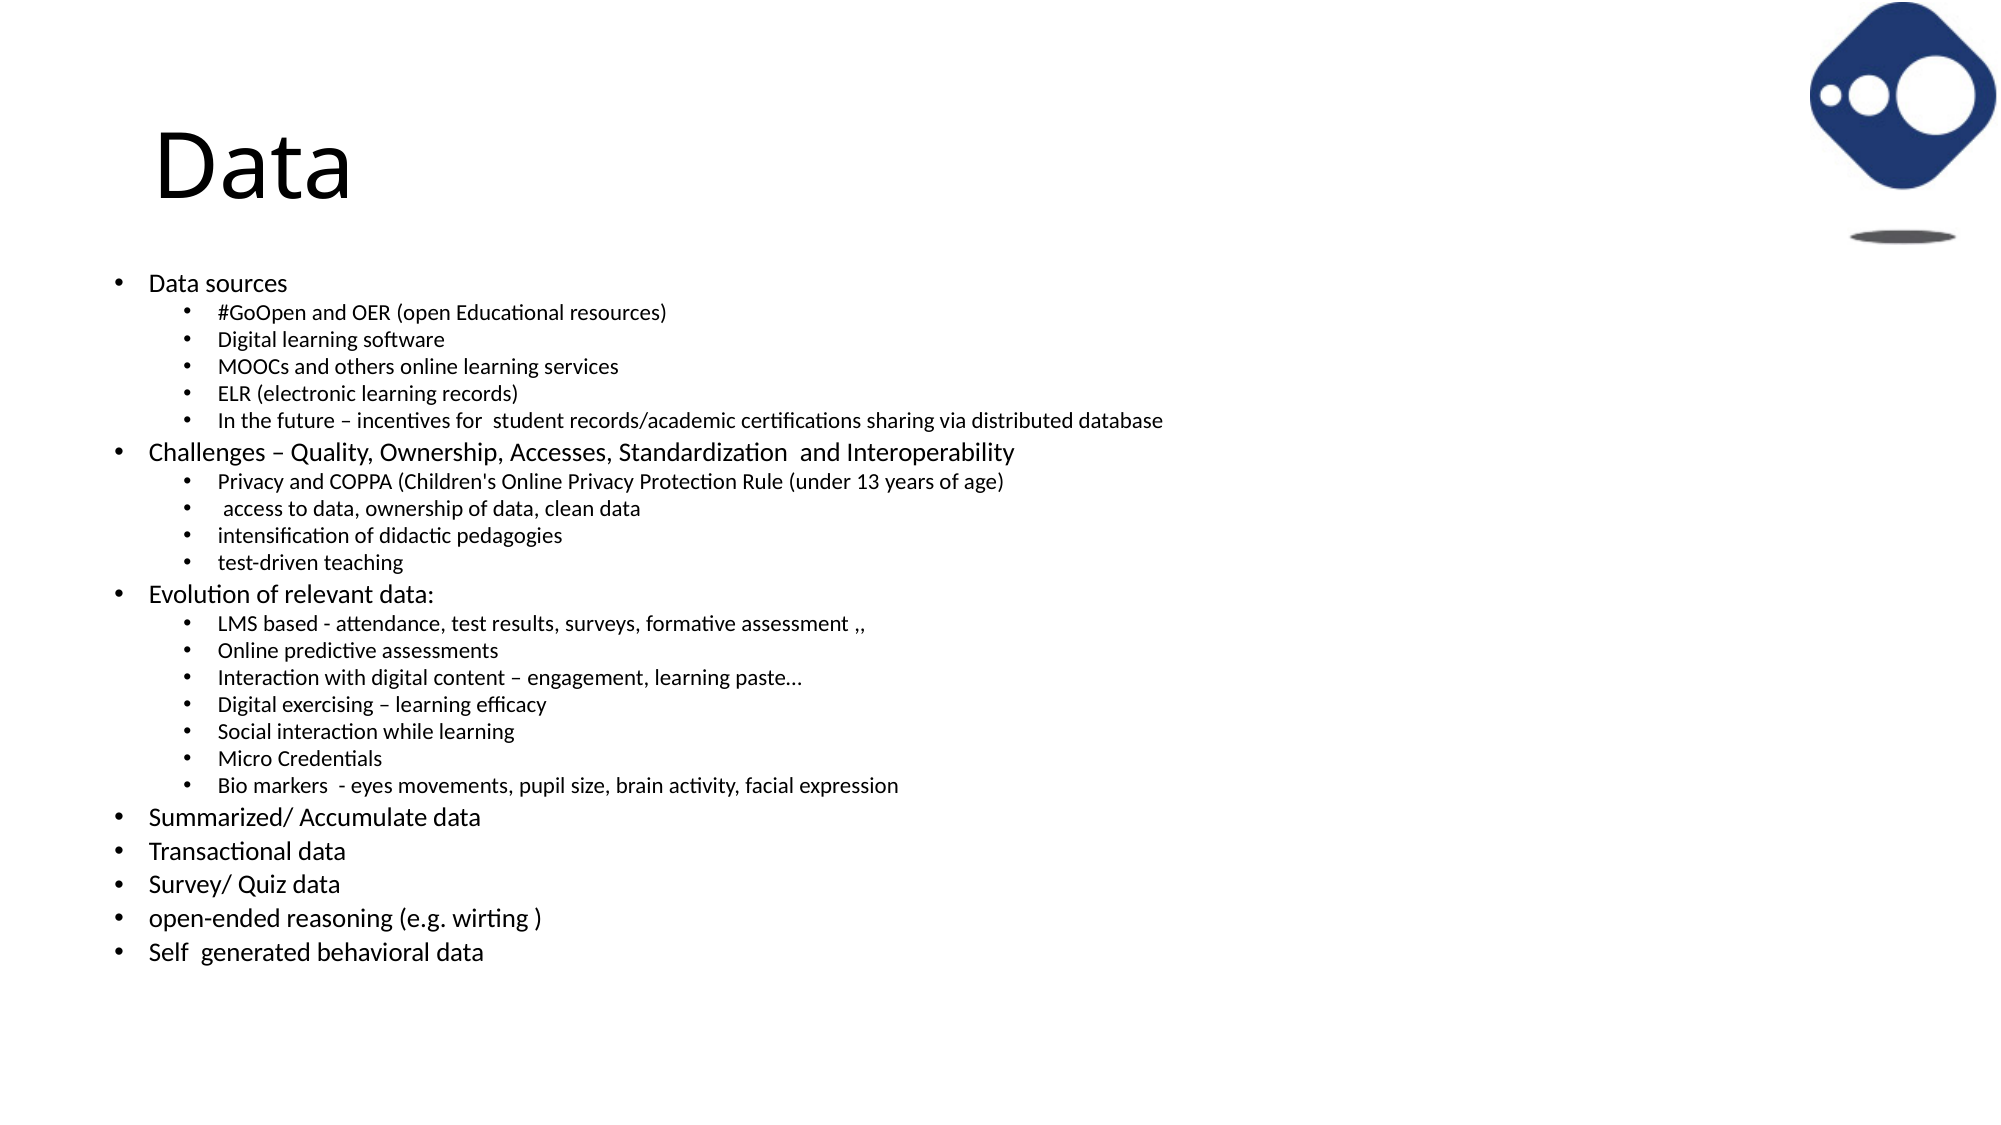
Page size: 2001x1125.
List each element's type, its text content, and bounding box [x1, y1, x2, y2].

list Data sources #GoOpen and OER (open Educational resources) Digital learning software MOOCs and others online learning services ELR (electronic learning records) In the future – incentives for student records/academic certifications sharing via distributed database Challenges – Quality, Ownership, Accesses, Standardization and Interoperability Privacy and COPPA (Children's Online Privacy Protection Rule (under 13 years of age) access to data, ownership of data, clean data intensification of didactic pedagogies test-driven teaching Evolution of relevant data: LMS based - attendance, test results, surveys, formative assessment ,, Online predictive assessments Interaction with digital content – engagement, learning paste… Digital exercising – learning efficacy Social interaction while learning Micro Credentials Bio markers - eyes movements, pupil size, brain activity, facial expression Summarized/ Accumulate data Transactional data Survey/ Quiz data open-ended reasoning (e.g. wirting ) Self generated behavioral data [99, 261, 1825, 976]
picture [1810, 2, 1998, 245]
title Data [137, 59, 1863, 278]
